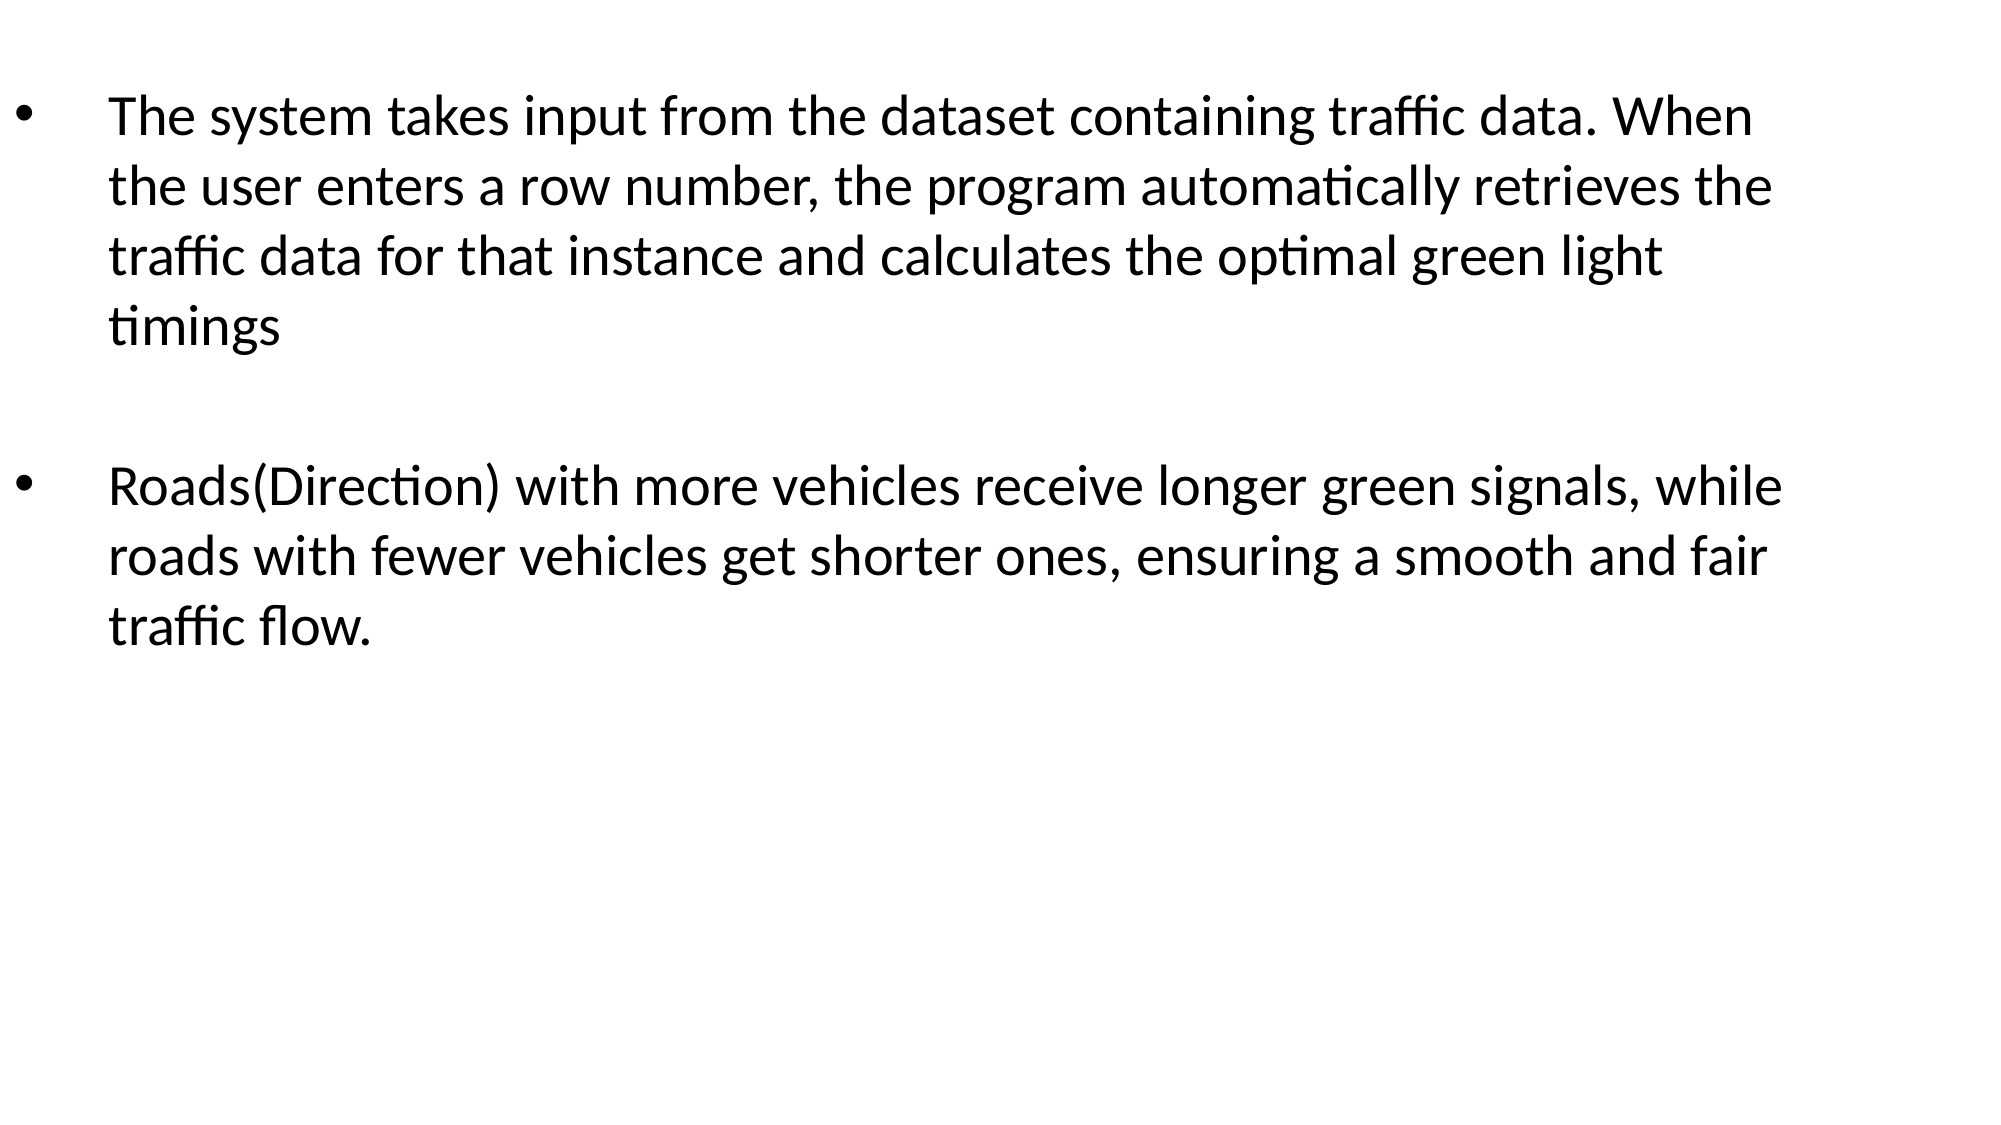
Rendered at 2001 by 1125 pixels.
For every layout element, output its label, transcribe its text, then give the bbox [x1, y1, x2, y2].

text_box The system takes input from the dataset containing traffic data. When the user enters a row number, the program automatically retrieves the traffic data for that instance and calculates the optimal green light timings Roads(Direction) with more vehicles receive longer green signals, while roads with fewer vehicles get shorter ones, ensuring a smooth and fair traffic flow. [0, 0, 1805, 665]
